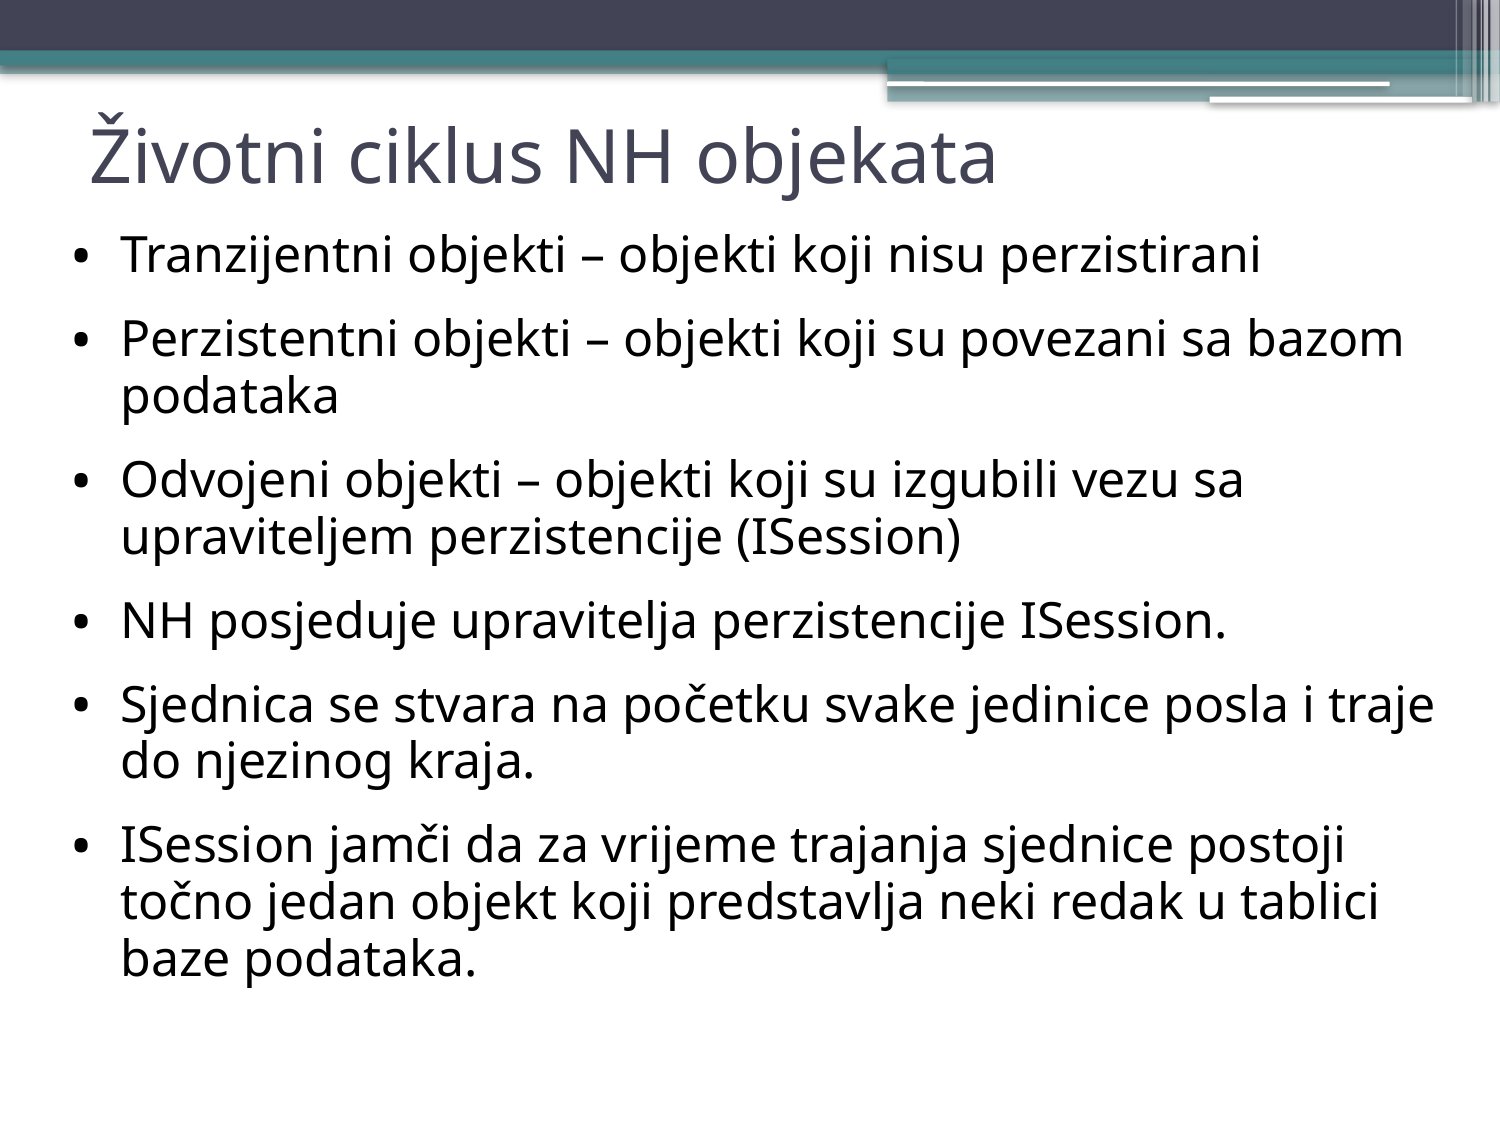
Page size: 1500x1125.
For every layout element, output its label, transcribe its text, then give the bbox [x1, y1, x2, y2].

title Životni ciklus NH objekata [75, 66, 1425, 219]
list Tranzijentni objekti – objekti koji nisu perzistirani Perzistentni objekti – objekti koji su povezani sa bazom podataka Odvojeni objekti – objekti koji su izgubili vezu sa upraviteljem perzistencije (ISession) NH posjeduje upravitelja perzistencije ISession. Sjednica se stvara na početku svake jedinice posla i traje do njezinog kraja. ISession jamči da za vrijeme trajanja sjednice postoji točno jedan objekt koji predstavlja neki redak u tablici baze podataka. [41, 219, 1459, 1071]
